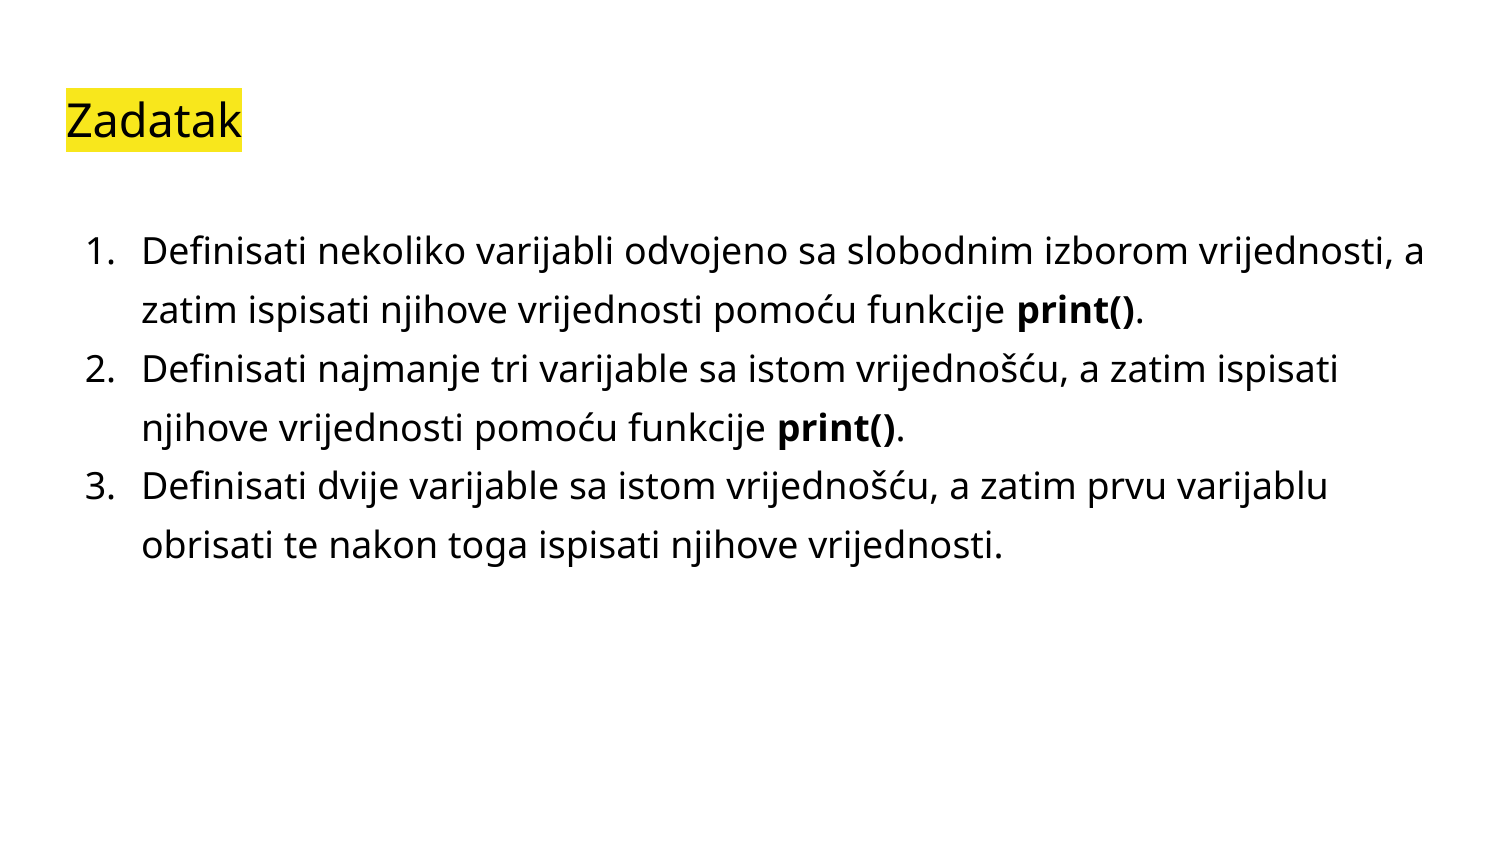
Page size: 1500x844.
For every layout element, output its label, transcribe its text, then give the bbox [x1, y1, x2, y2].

list Definisati nekoliko varijabli odvojeno sa slobodnim izborom vrijednosti, a zatim ispisati njihove vrijednosti pomoću funkcije print(). Definisati najmanje tri varijable sa istom vrijednošću, a zatim ispisati njihove vrijednosti pomoću funkcije print(). Definisati dvije varijable sa istom vrijednošću, a zatim prvu varijablu obrisati te nakon toga ispisati njihove vrijednosti. [51, 202, 1449, 750]
title Zadatak [51, 72, 1449, 167]
